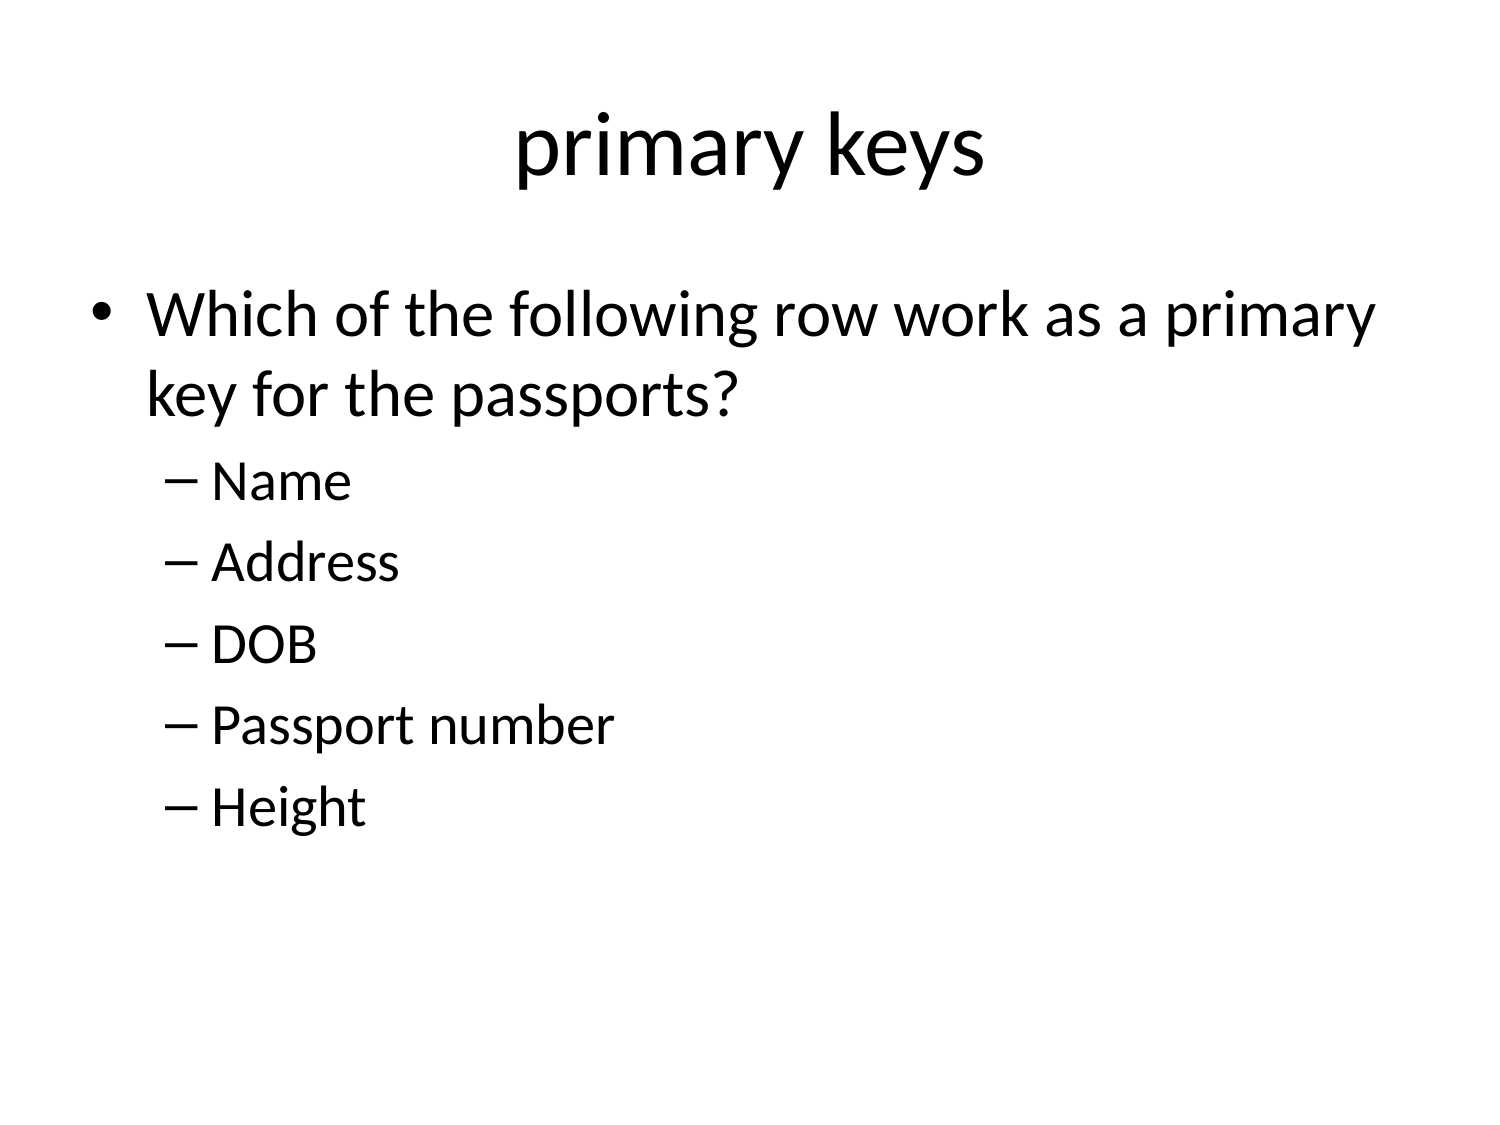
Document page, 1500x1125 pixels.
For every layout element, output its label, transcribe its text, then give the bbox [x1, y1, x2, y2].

list Which of the following row work as a primary key for the passports? Name Address DOB Passport number Height [75, 262, 1425, 1005]
title primary keys [75, 45, 1425, 233]
